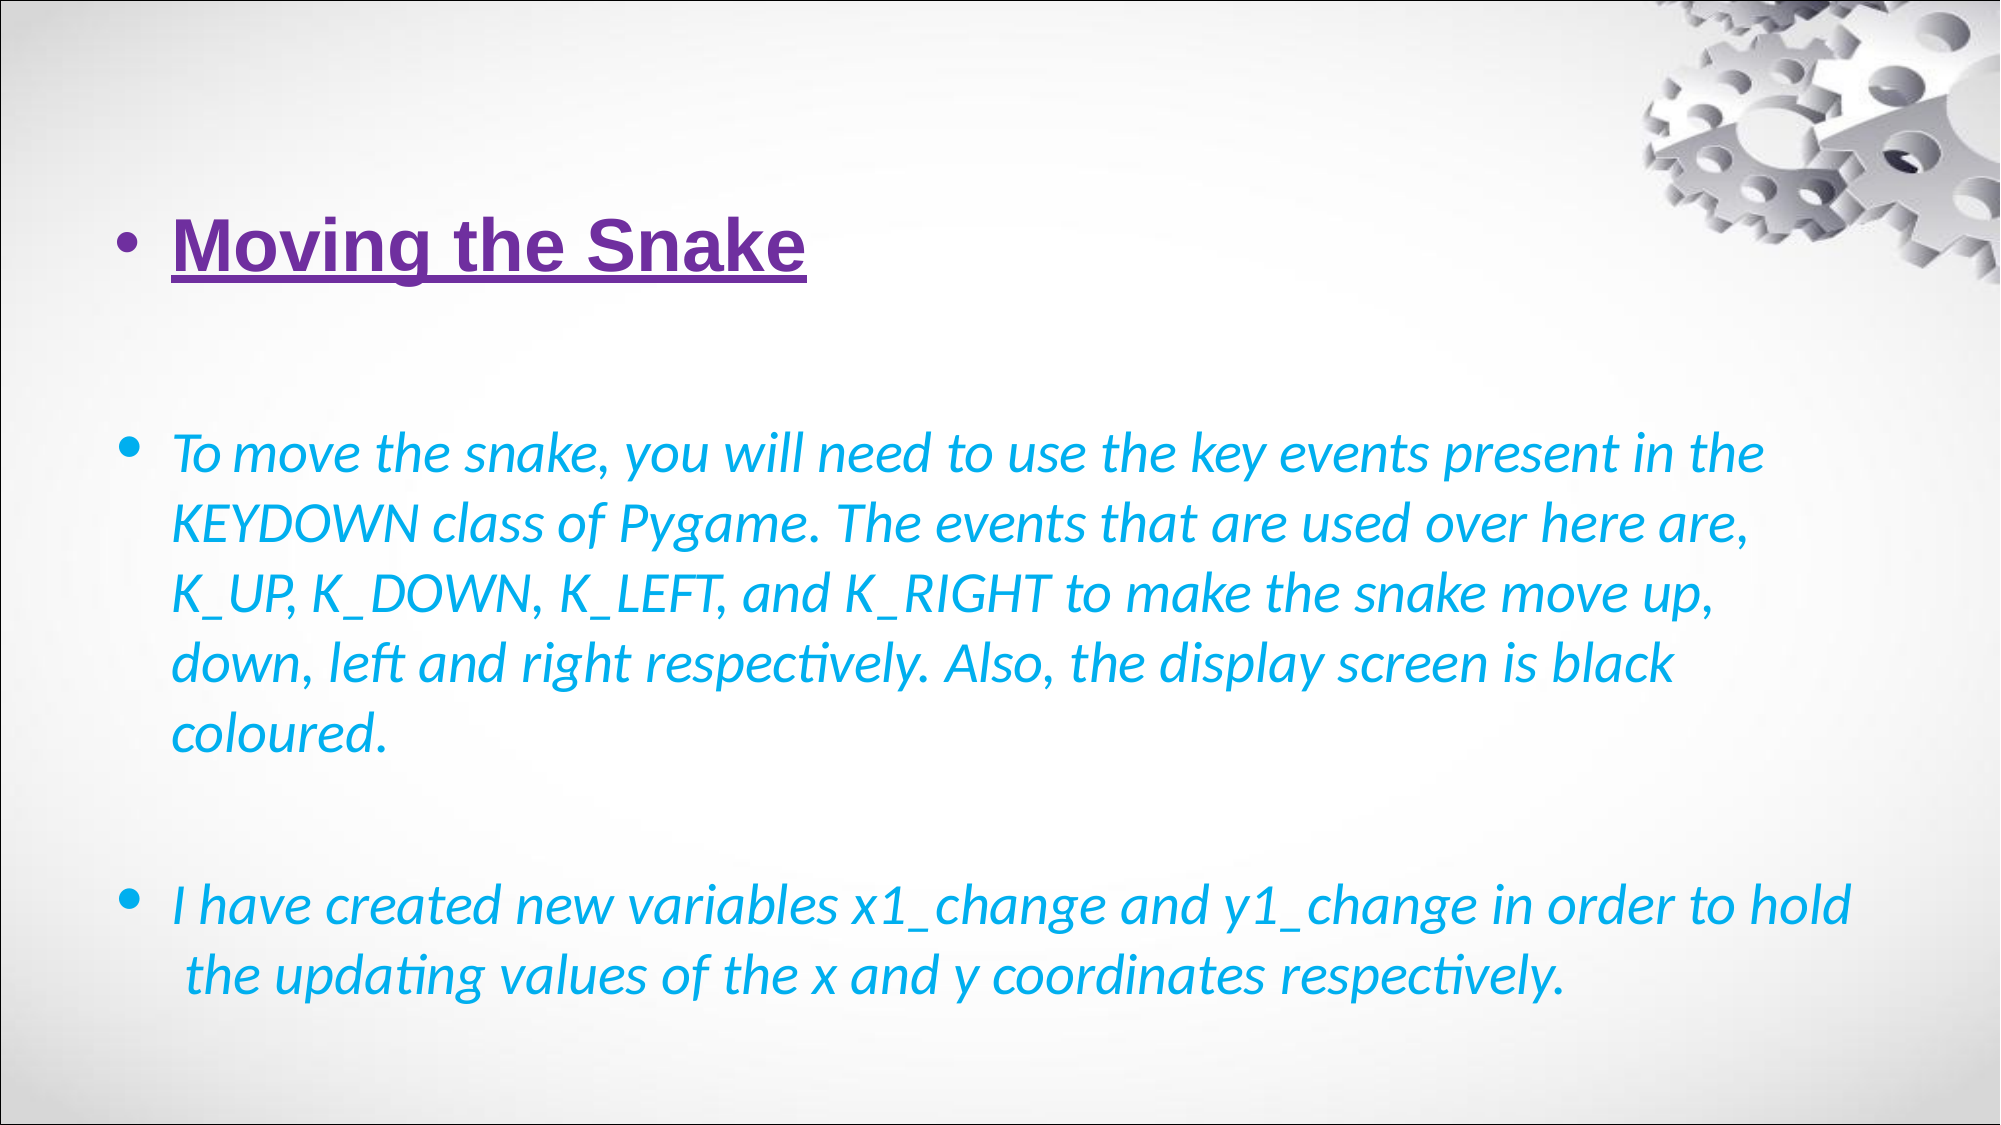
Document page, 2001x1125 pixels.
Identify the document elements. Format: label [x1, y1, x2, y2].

text_box [0, 0, 2000, 1125]
